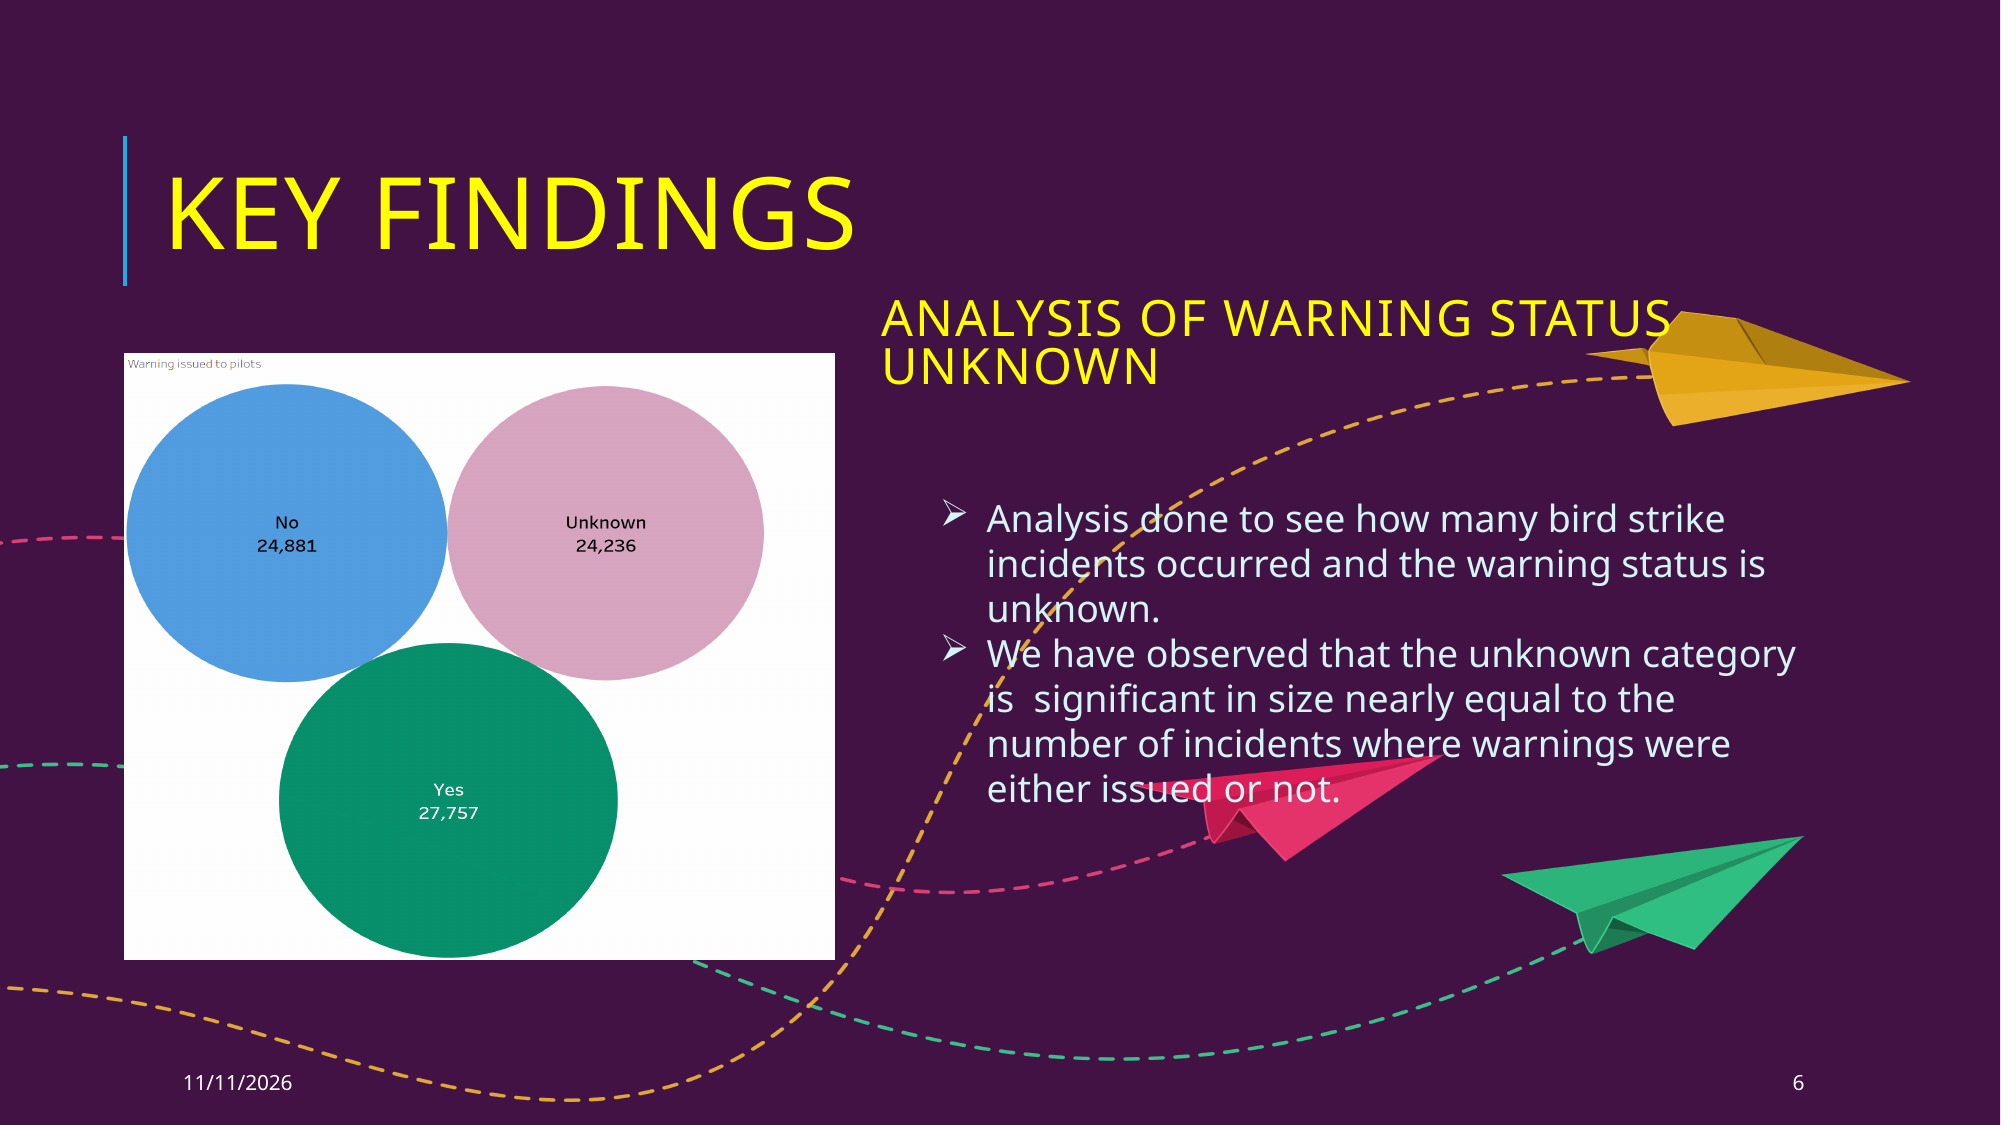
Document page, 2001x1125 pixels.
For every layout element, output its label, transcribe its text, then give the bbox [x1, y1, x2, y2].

slide_number 6 [1777, 1061, 1938, 1107]
text_box Analysis Of Warning Status Unknown [866, 290, 1886, 408]
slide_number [168, 1061, 522, 1107]
picture [0, 0, 2001, 1125]
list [124, 353, 835, 960]
text_box Analysis done to see how many bird strike incidents occurred and the warning status is unknown. We have observed that the unknown category is significant in size nearly equal to the number of incidents where warnings were either issued or not. [925, 487, 1820, 863]
title Key findings [148, 165, 1613, 283]
